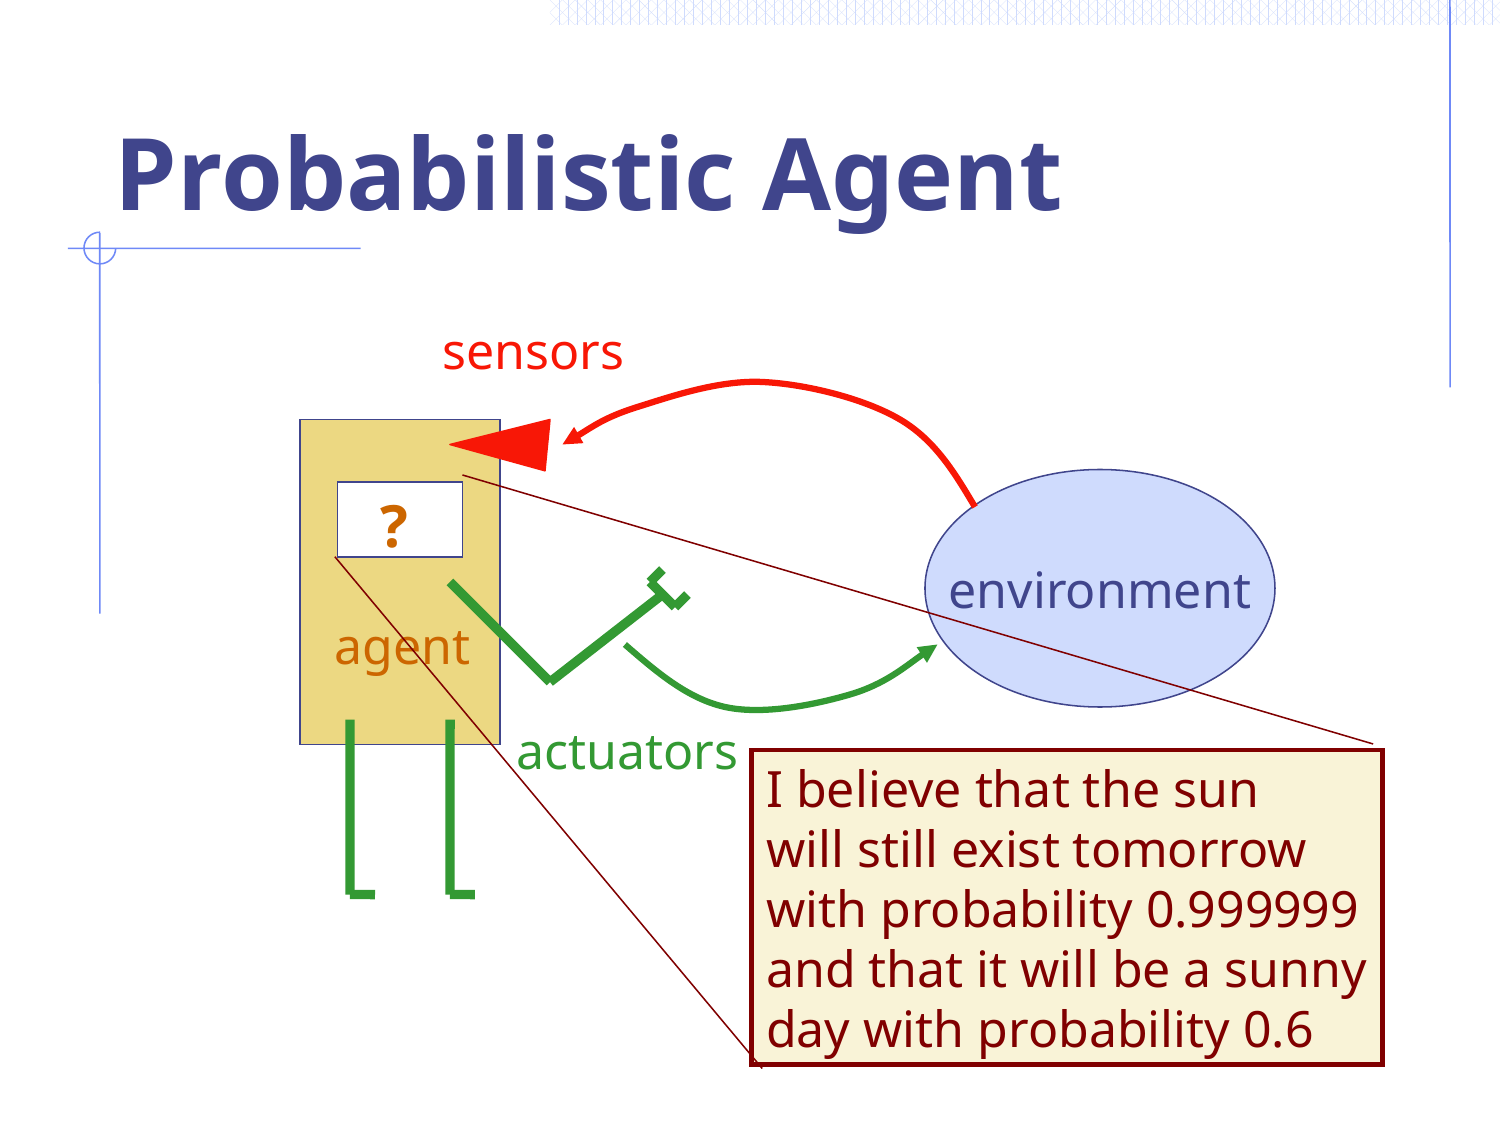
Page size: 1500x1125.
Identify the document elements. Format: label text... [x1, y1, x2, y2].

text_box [334, 474, 1374, 1070]
title Probabilistic Agent [99, 50, 1375, 238]
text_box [299, 312, 1276, 895]
